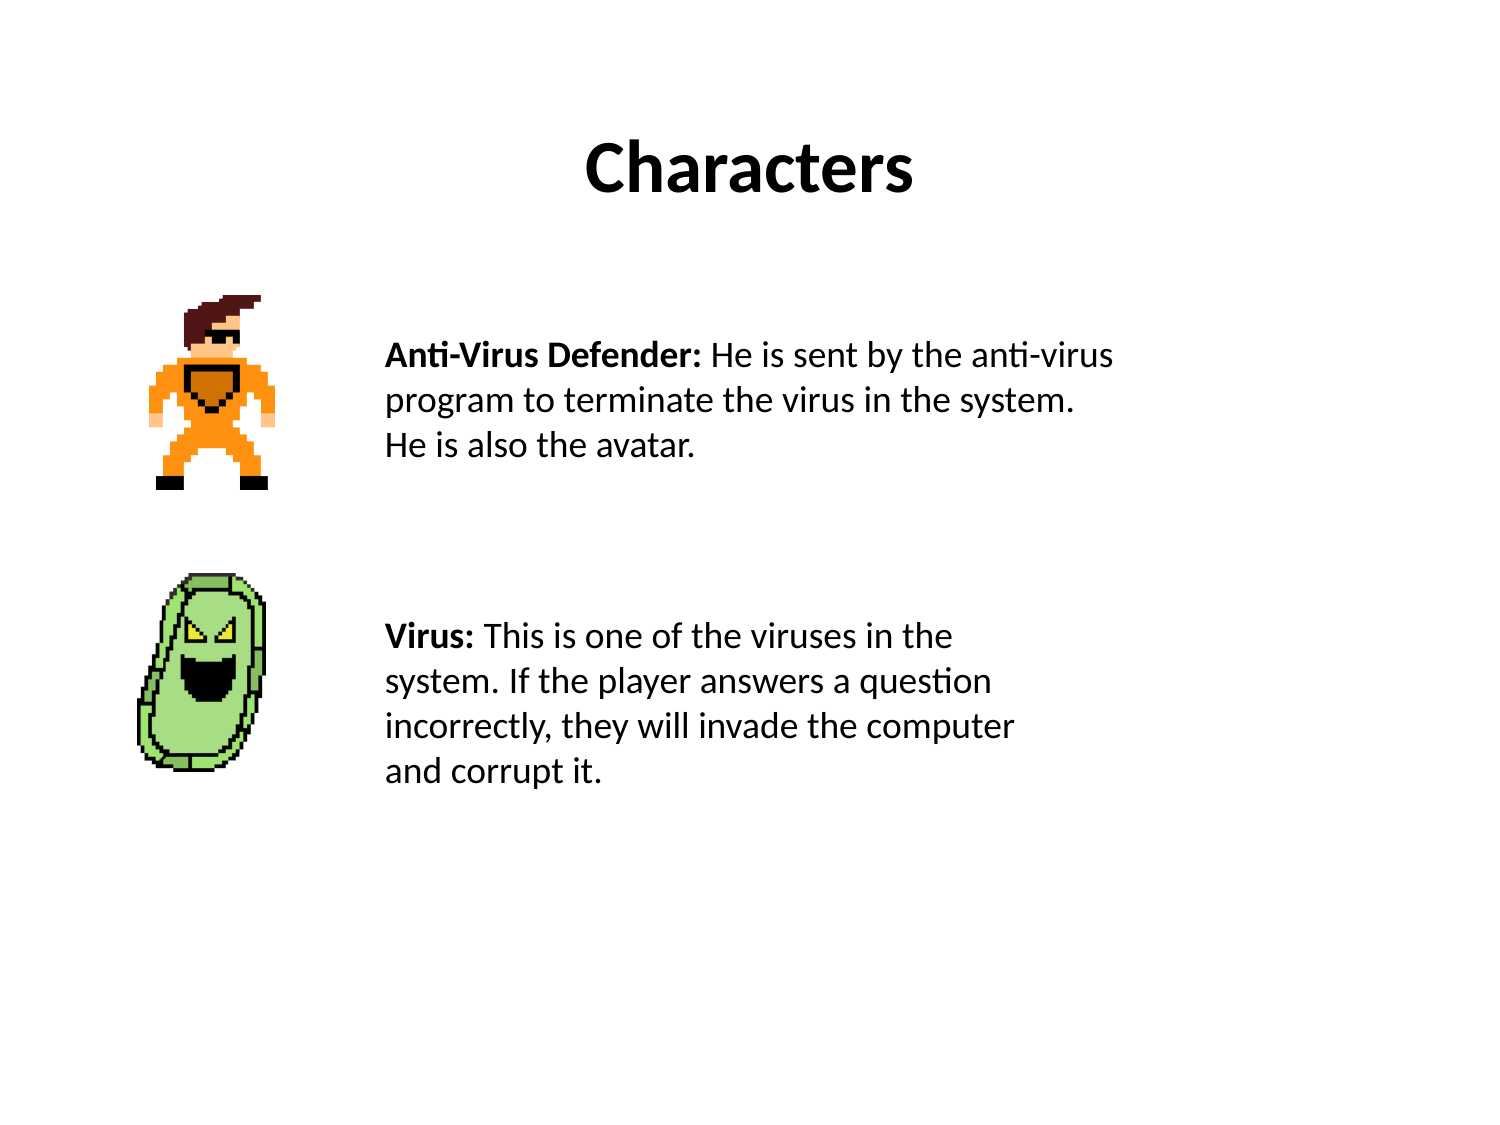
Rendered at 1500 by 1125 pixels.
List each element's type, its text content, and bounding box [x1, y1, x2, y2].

title Characters [103, 59, 1397, 278]
text_box Anti-Virus Defender: He is sent by the anti-virus program to terminate the virus in the system. He is also the avatar. [369, 322, 1138, 474]
picture [137, 573, 266, 772]
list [149, 295, 275, 491]
text_box Virus: This is one of the viruses in the system. If the player answers a question incorrectly, they will invade the computer and corrupt it. [369, 603, 1078, 801]
